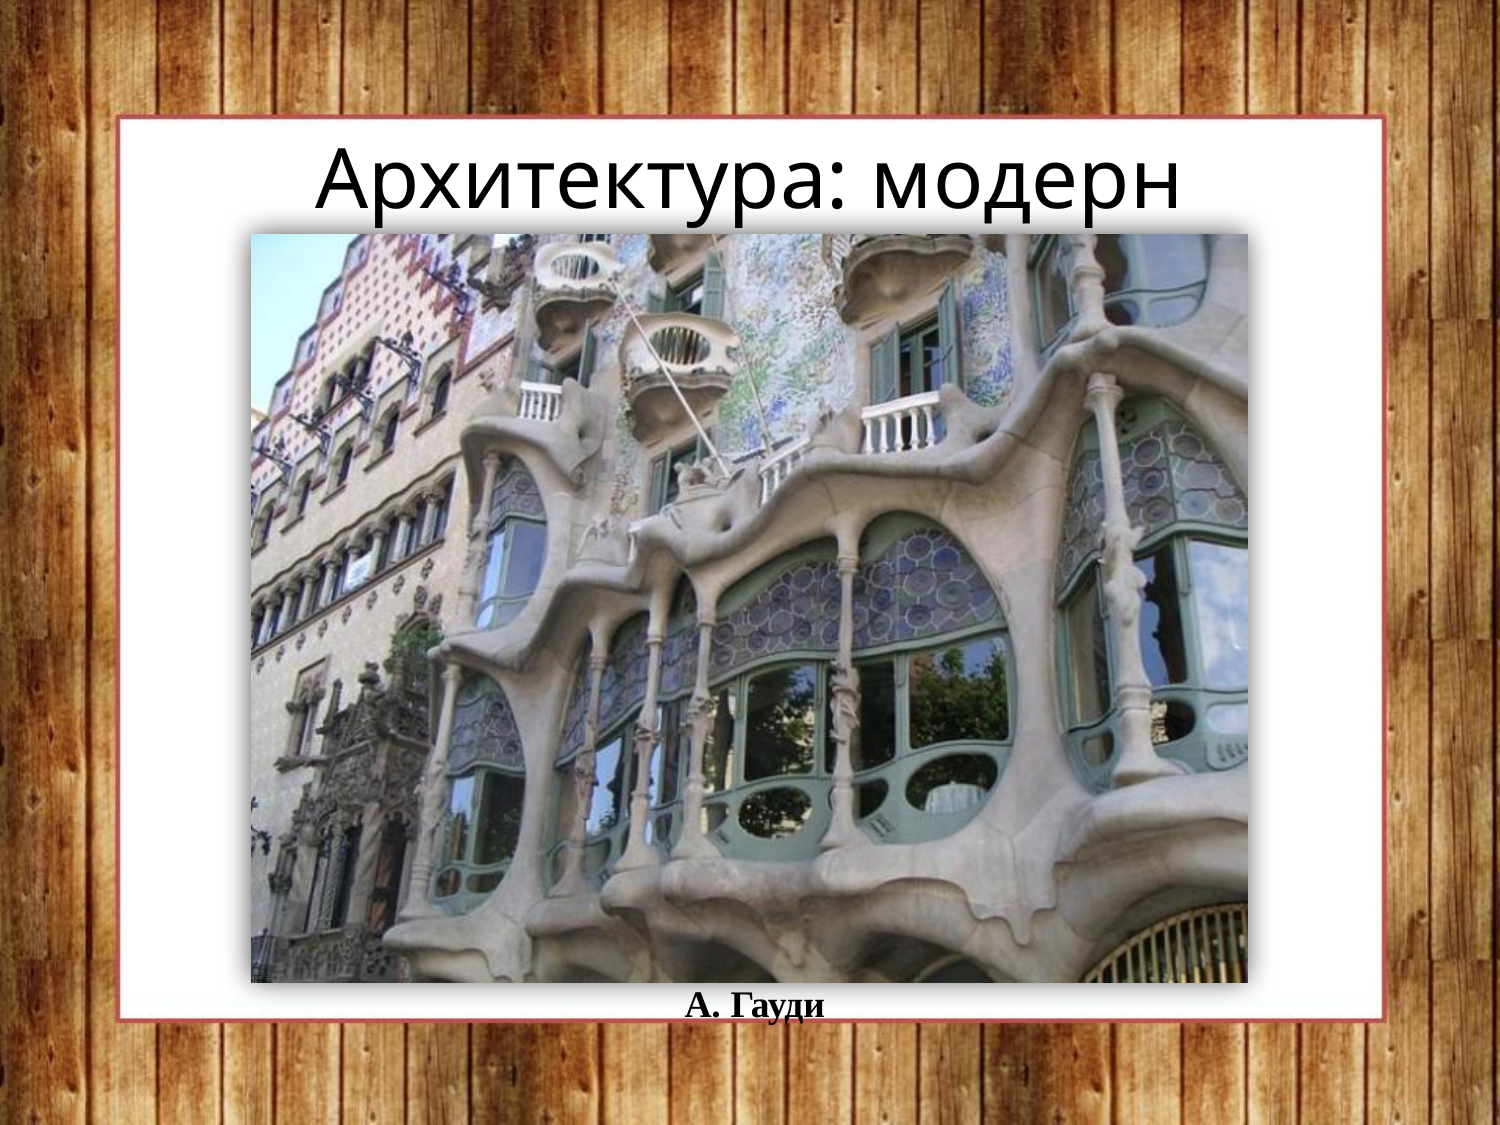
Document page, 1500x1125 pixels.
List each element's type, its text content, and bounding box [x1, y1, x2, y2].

title Архитектура: модерн [75, 117, 1425, 233]
text_box А. Гауди [669, 991, 840, 1033]
picture [0, 0, 1500, 1125]
